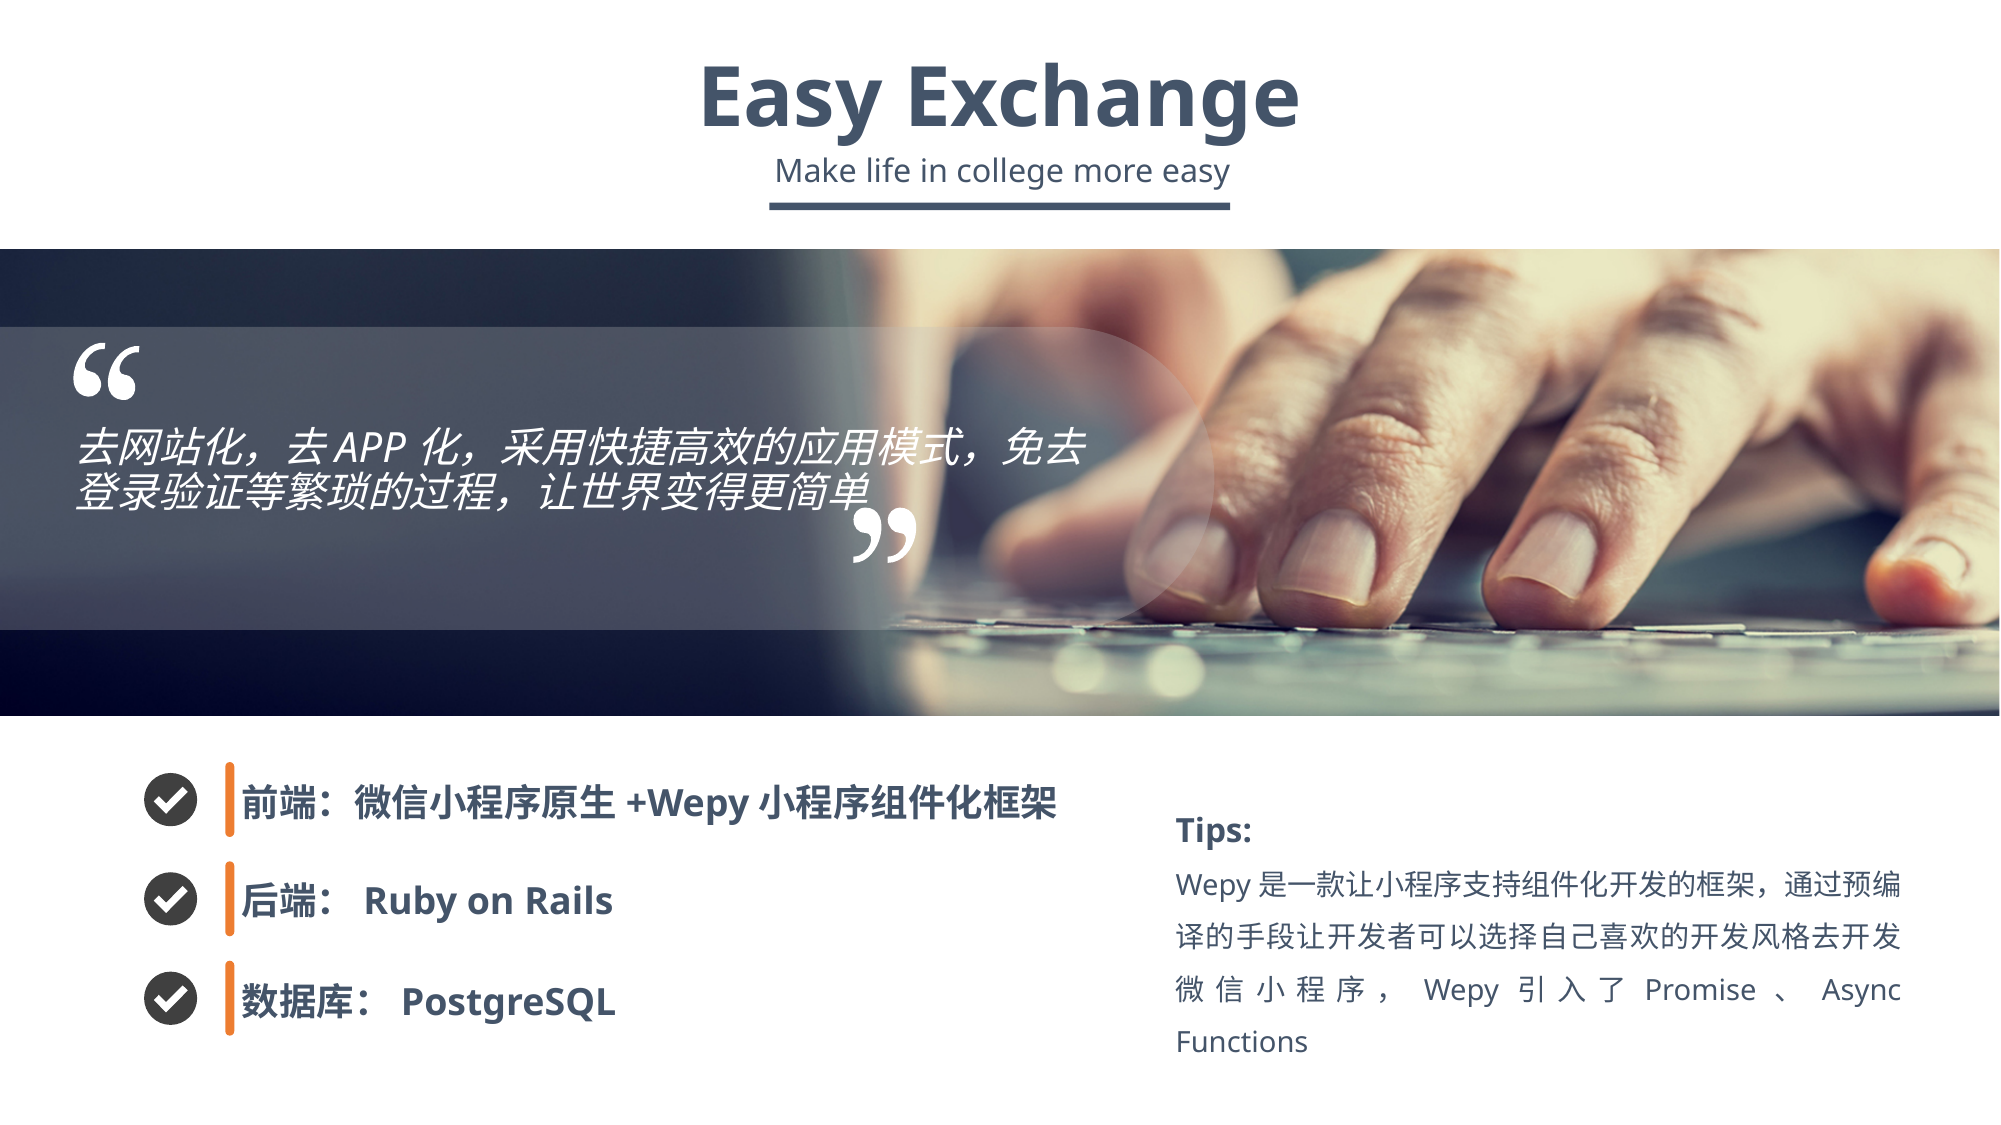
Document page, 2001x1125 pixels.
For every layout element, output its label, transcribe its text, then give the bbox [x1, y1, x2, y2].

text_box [144, 861, 1071, 937]
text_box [144, 960, 1071, 1036]
picture [0, 249, 2000, 716]
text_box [141, 39, 1859, 211]
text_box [144, 762, 1124, 880]
text_box Tips: Wepy是一款让小程序支持组件化开发的框架，通过预编译的手段让开发者可以选择自己喜欢的开发风格去开发微信小程序，Wepy引入了Promise、Async Functions [1160, 781, 1917, 1066]
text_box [59, 342, 1136, 565]
